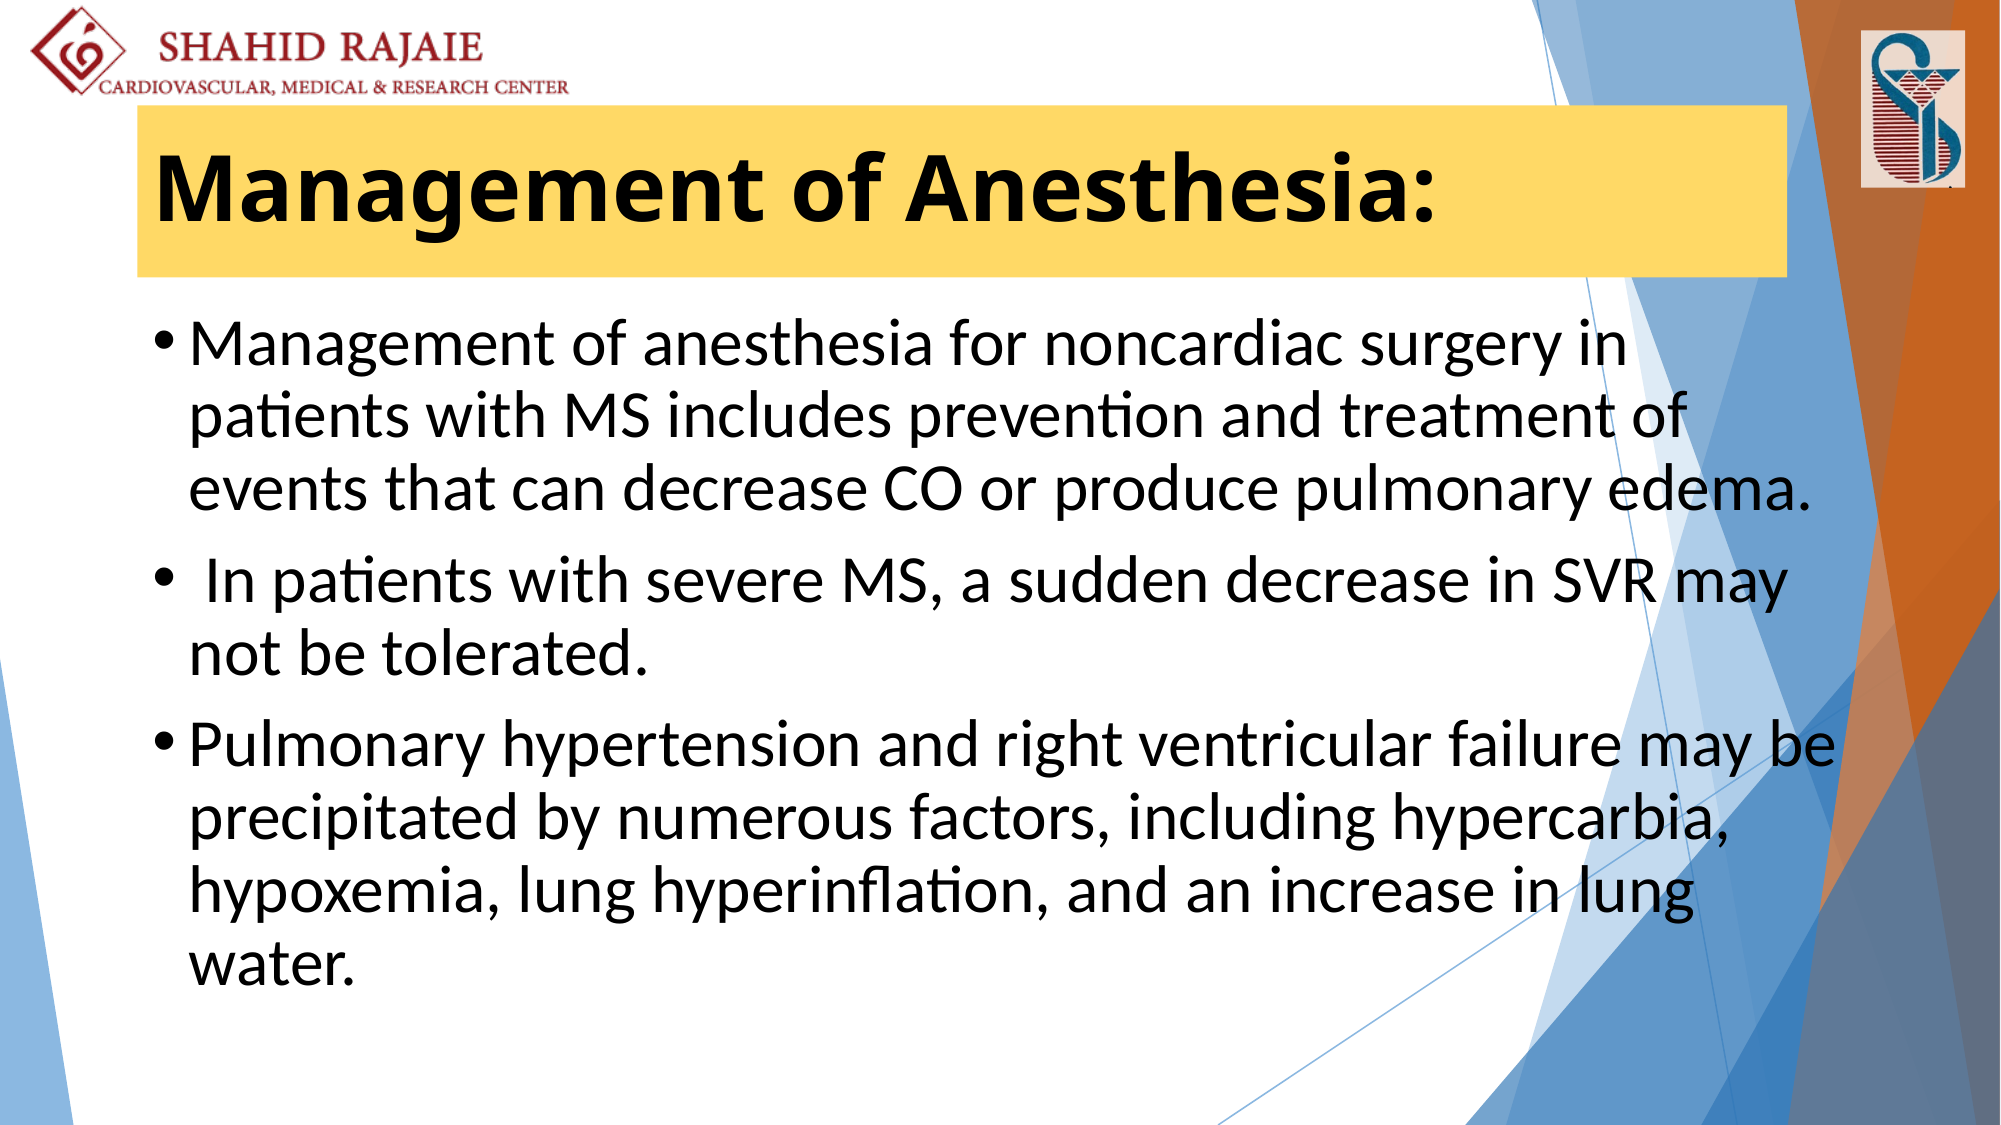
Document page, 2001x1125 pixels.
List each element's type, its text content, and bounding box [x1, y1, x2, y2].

picture [1861, 30, 1966, 188]
list Management of anesthesia for noncardiac surgery in patients with MS includes prevention and treatment of events that can decrease CO or produce pulmonary edema. In patients with severe MS, a sudden decrease in SVR may not be tolerated. Pulmonary hypertension and right ventricular failure may be precipitated by numerous factors, including hypercarbia, hypoxemia, lung hyperinflation, and an increase in lung water. [137, 299, 1863, 1014]
title Management of Anesthesia: [137, 105, 1788, 278]
picture [28, 0, 576, 105]
